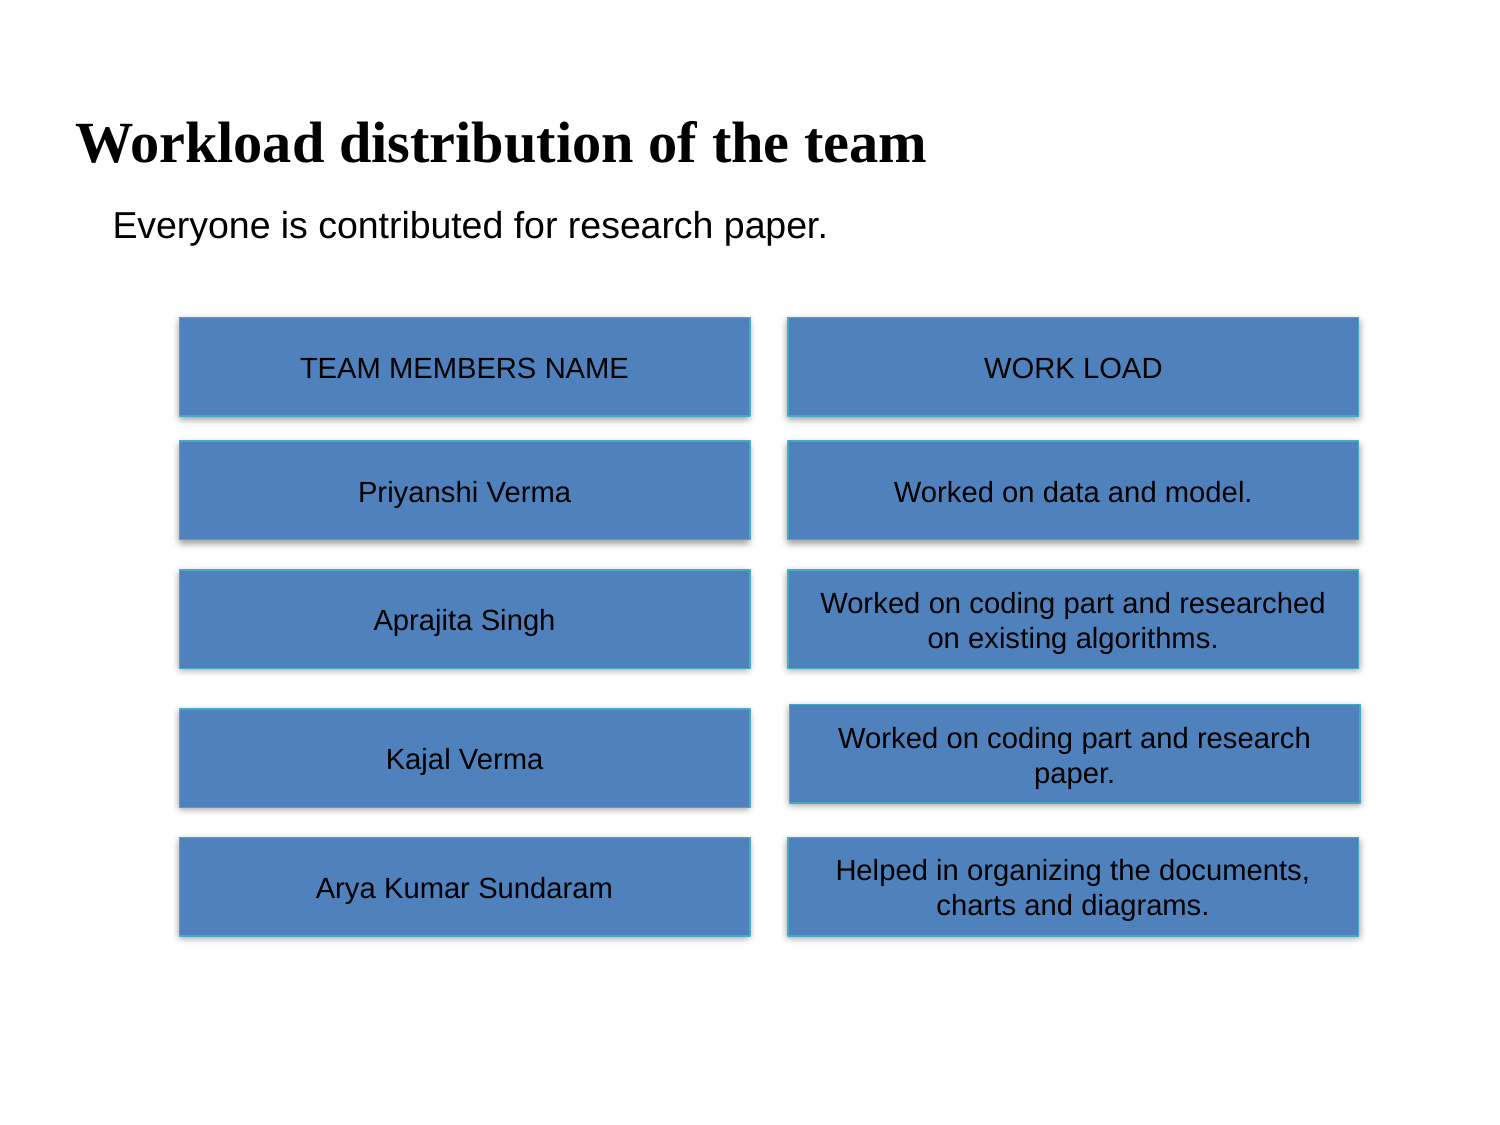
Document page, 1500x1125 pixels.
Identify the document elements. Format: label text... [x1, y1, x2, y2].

text_box Aprajita Singh [179, 569, 751, 669]
text_box Helped in organizing the documents, charts and diagrams. [787, 837, 1359, 937]
text_box Arya Kumar Sundaram [179, 837, 751, 937]
list Everyone is contributed for research paper. [75, 201, 1425, 937]
text_box WORK LOAD [787, 317, 1359, 417]
text_box Worked on coding part and researched on existing algorithms. [787, 569, 1359, 669]
text_box Worked on coding part and research paper. [789, 704, 1361, 804]
text_box TEAM MEMBERS NAME [179, 317, 751, 417]
text_box Kajal Verma [179, 708, 751, 808]
text_box Priyanshi Verma [179, 440, 751, 540]
title Workload distribution of the team [75, 45, 1425, 201]
text_box Worked on data and model. [787, 440, 1359, 540]
